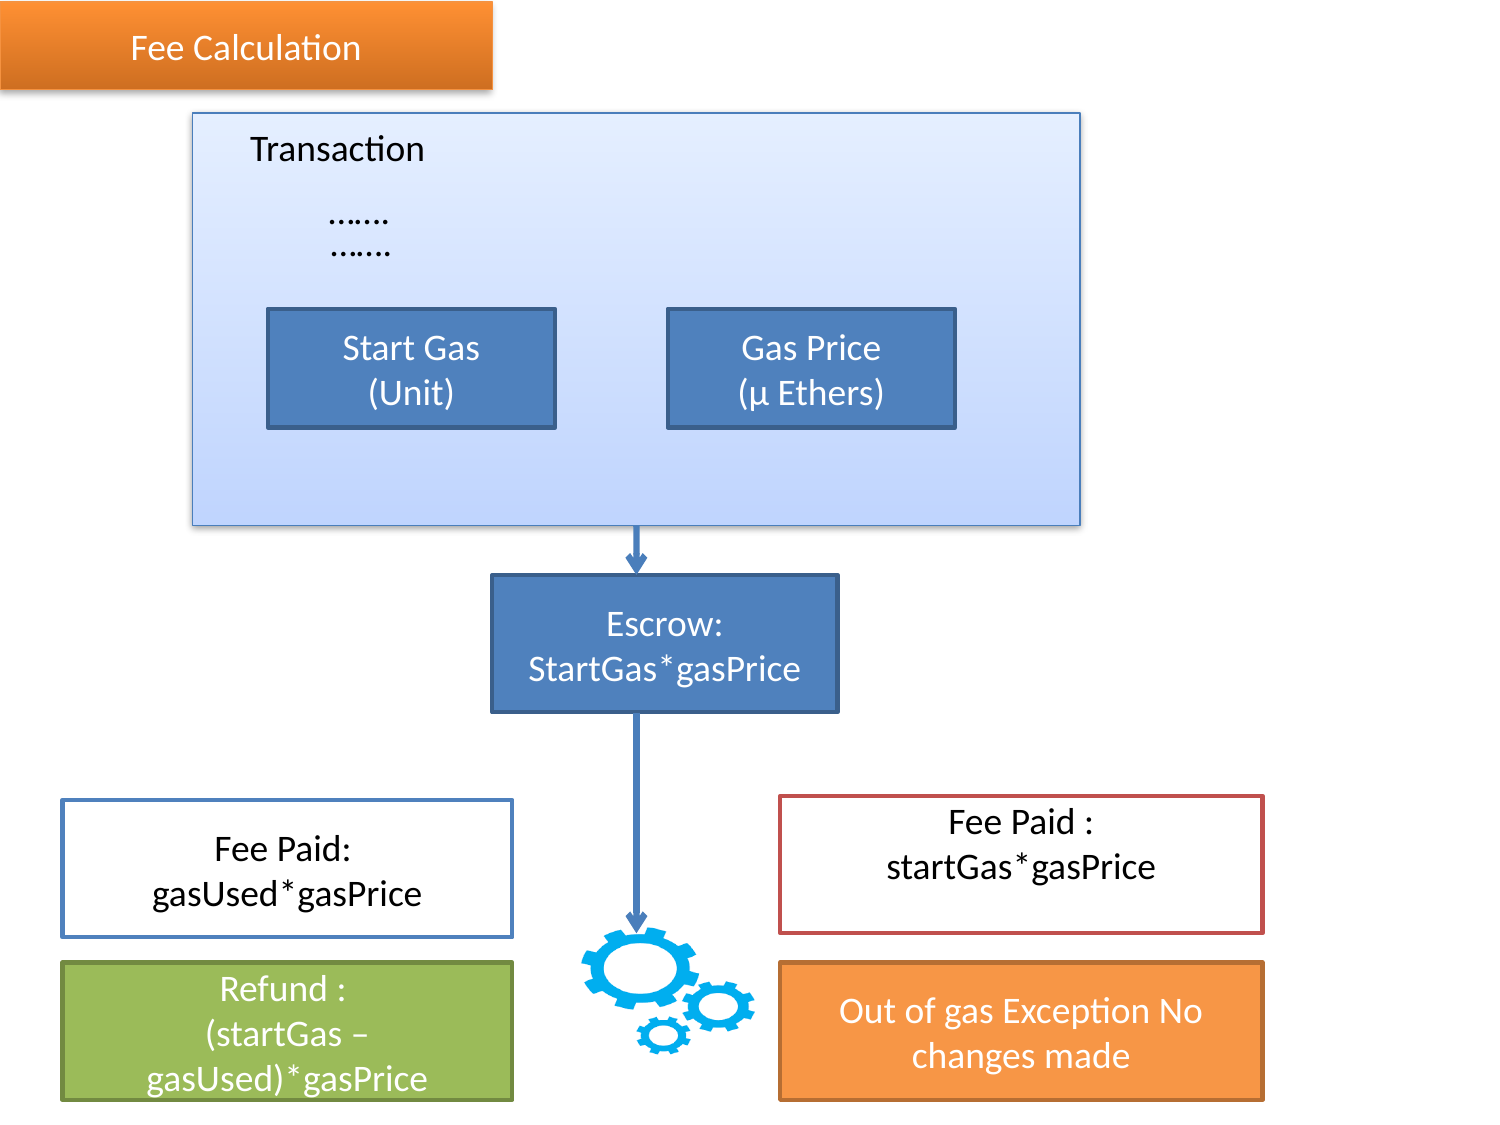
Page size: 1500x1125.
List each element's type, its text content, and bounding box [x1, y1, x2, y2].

text_box Fee Paid : startGas*gasPrice [778, 794, 1265, 935]
picture [604, 944, 676, 993]
picture [554, 912, 781, 1069]
text_box ……. [313, 179, 618, 240]
text_box Out of gas Exception No changes made [778, 960, 1265, 1102]
text_box Transaction [235, 116, 540, 177]
text_box Gas Price (µ Ethers) [666, 307, 957, 430]
text_box Refund : (startGas – gasUsed)*gasPrice [60, 960, 514, 1102]
text_box Escrow: StartGas*gasPrice [490, 573, 840, 714]
text_box [192, 112, 1081, 526]
text_box Start Gas (Unit) [266, 307, 557, 430]
text_box Fee Calculation [0, 1, 493, 90]
text_box ……. [315, 211, 620, 271]
text_box Fee Paid: gasUsed*gasPrice [60, 798, 514, 939]
